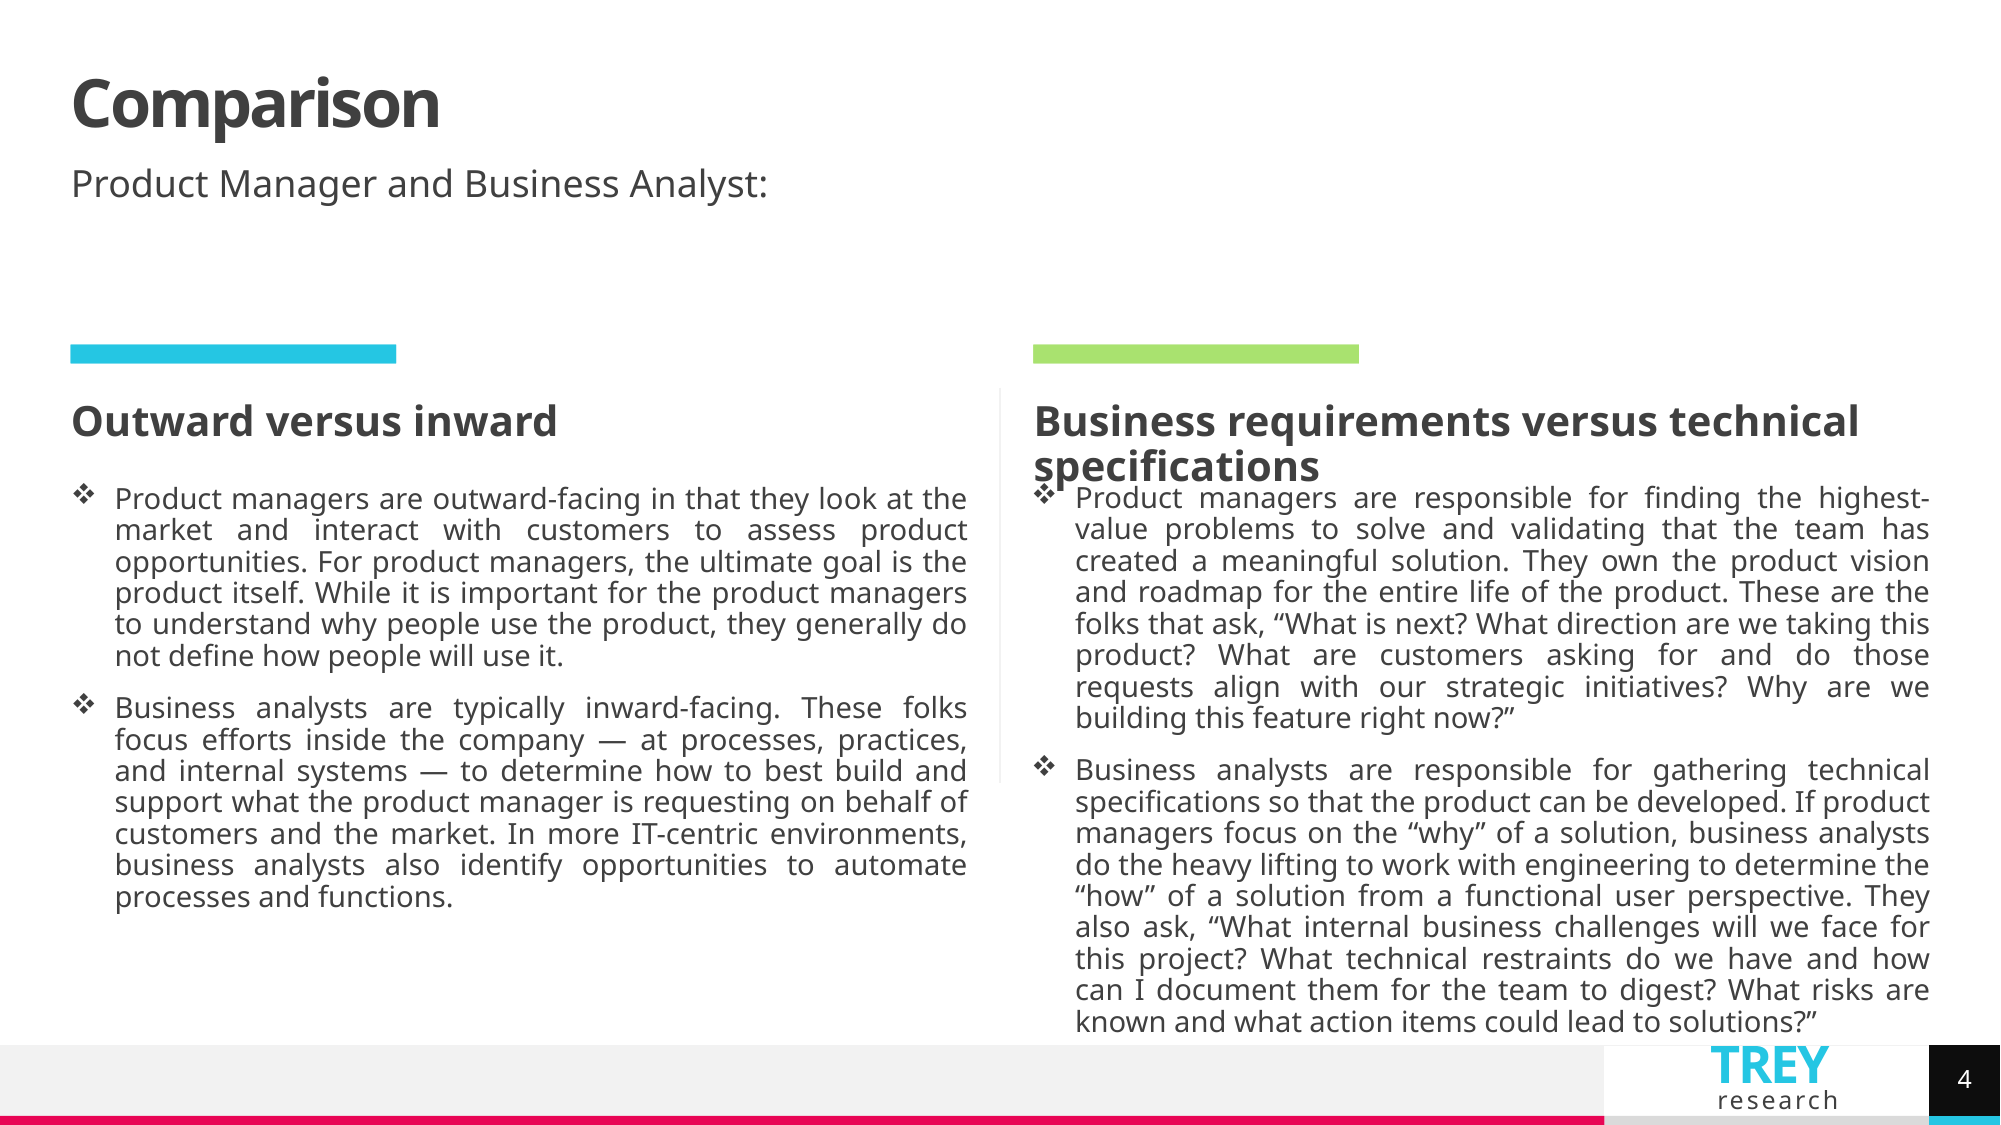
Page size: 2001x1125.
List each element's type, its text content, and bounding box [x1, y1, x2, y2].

list Product managers are responsible for finding the highest-value problems to solve and validating that the team has created a meaningful solution. They own the product vision and roadmap for the entire life of the product. These are the folks that ask, “What is next? What direction are we taking this product? What are customers asking for and do those requests align with our strategic initiatives? Why are we building this feature right now?” Business analysts are responsible for gathering technical specifications so that the product can be developed. If product managers focus on the “why” of a solution, business analysts do the heavy lifting to work with engineering to determine the “how” of a solution from a functional user perspective. They also ask, “What internal business challenges will we face for this project? What technical restraints do we have and how can I document them for the team to digest? What risks are known and what action items could lead to solutions?” [1031, 483, 1932, 1021]
slide_number 4 [1929, 1045, 2000, 1116]
list Outward versus inward [70, 400, 969, 460]
list Product managers are outward-facing in that they look at the market and interact with customers to assess product opportunities. For product managers, the ultimate goal is the product itself. While it is important for the product managers to understand why people use the product, they generally do not define how people will use it. Business analysts are typically inward-facing. These folks focus efforts inside the company — at processes, practices, and internal systems — to determine how to best build and support what the product manager is requesting on behalf of customers and the market. In more IT-centric environments, business analysts also identify opportunities to automate processes and functions. [70, 484, 969, 988]
list Business requirements versus technical specifications [1033, 400, 2000, 460]
text_box [1032, 343, 1360, 364]
list Product Manager and Business Analyst: [70, 165, 1931, 225]
text_box [70, 343, 397, 364]
title Comparison [70, 70, 1932, 142]
